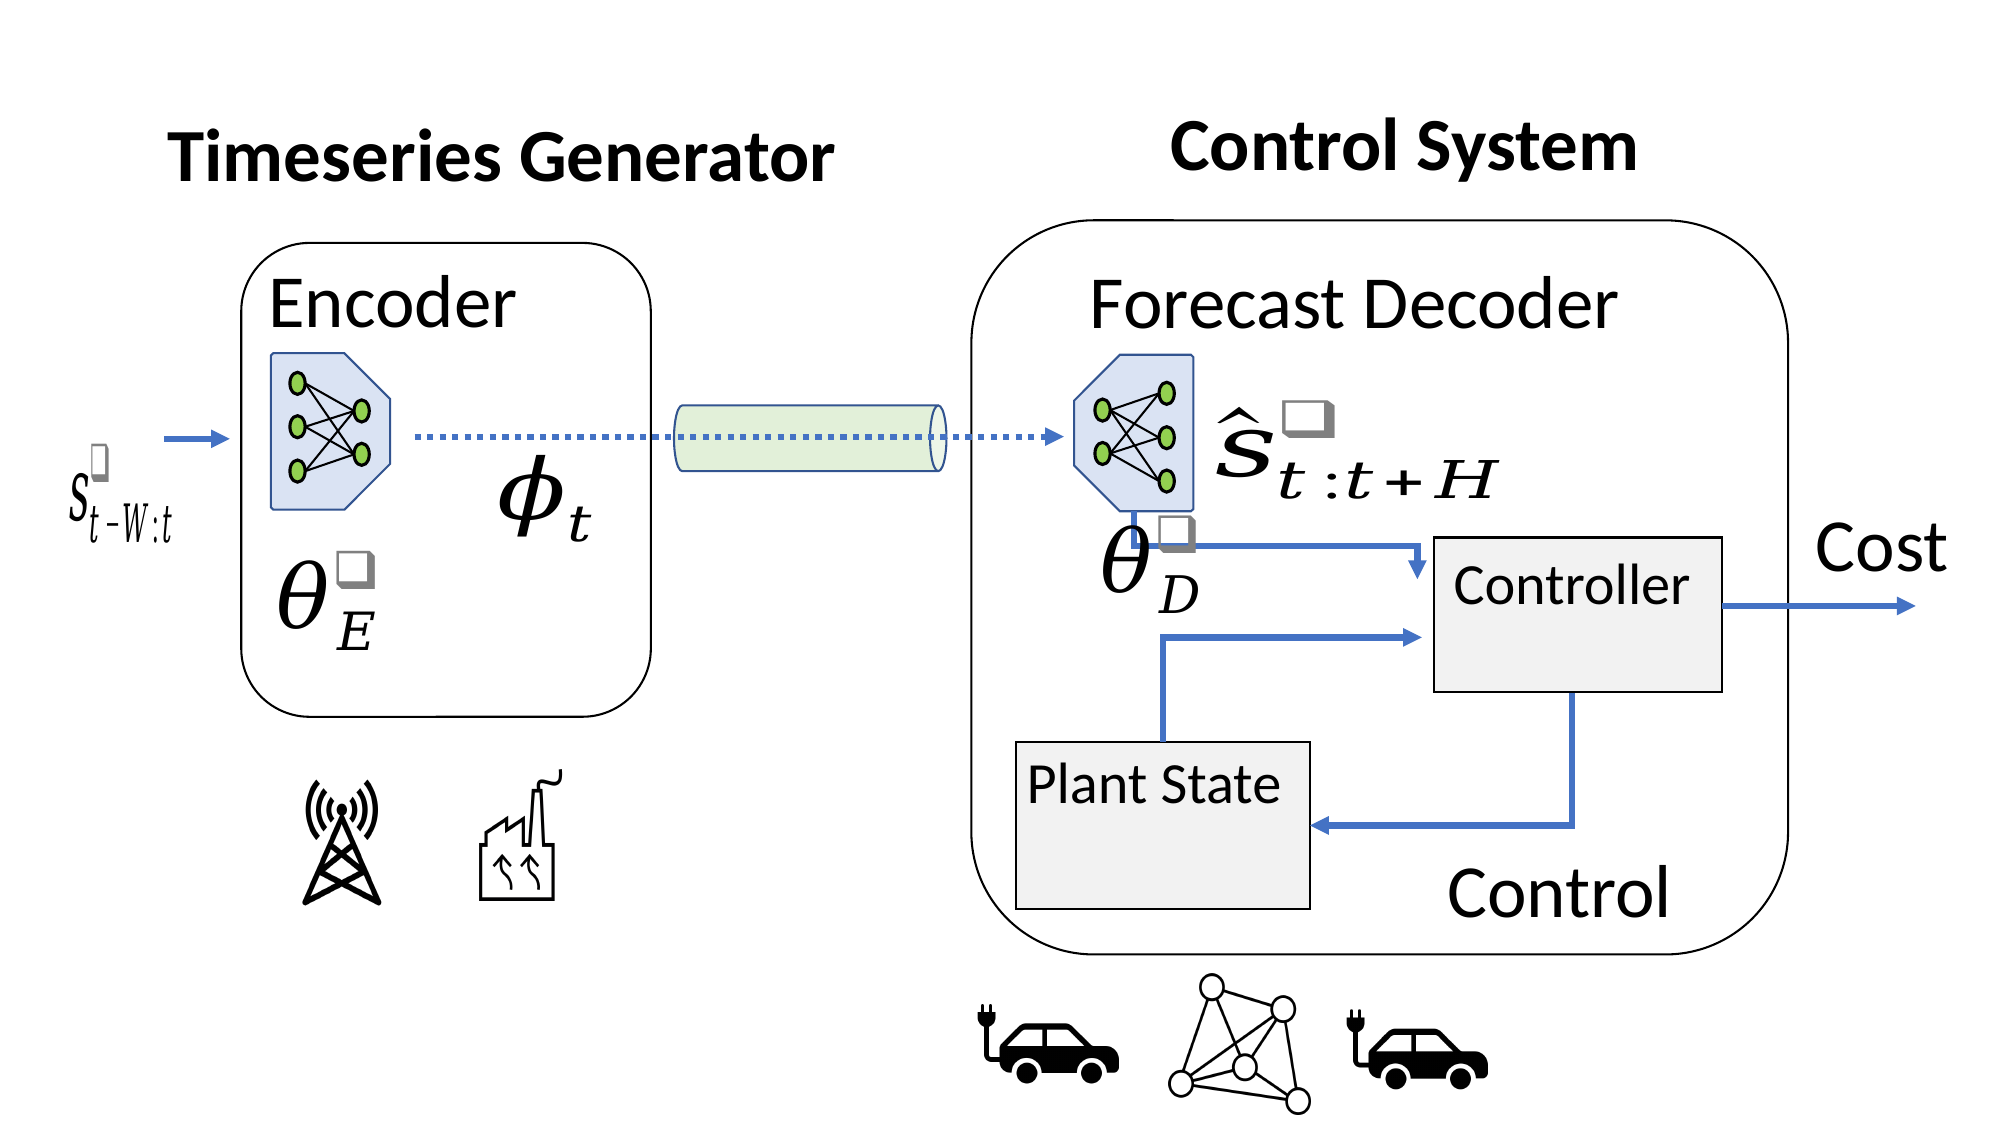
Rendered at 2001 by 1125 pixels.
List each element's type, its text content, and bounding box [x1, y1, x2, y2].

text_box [270, 437, 391, 510]
text_box [240, 437, 652, 718]
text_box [66, 437, 230, 556]
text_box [229, 245, 1064, 437]
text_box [1432, 537, 1723, 696]
text_box [1018, 219, 1790, 634]
text_box Control System [1087, 88, 1723, 193]
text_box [1375, 629, 1507, 892]
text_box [926, 737, 1382, 942]
picture [1168, 973, 1311, 1115]
text_box Forecast Decoder [1064, 246, 1662, 411]
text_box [1240, 580, 1345, 819]
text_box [1193, 432, 1418, 580]
text_box [970, 411, 1240, 737]
text_box Timeseries Generator [102, 99, 902, 205]
text_box [288, 241, 604, 245]
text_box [1074, 354, 1194, 512]
picture [971, 967, 1126, 1121]
text_box [672, 437, 948, 473]
text_box [1037, 609, 1790, 956]
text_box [279, 769, 576, 916]
picture [1340, 972, 1495, 1125]
